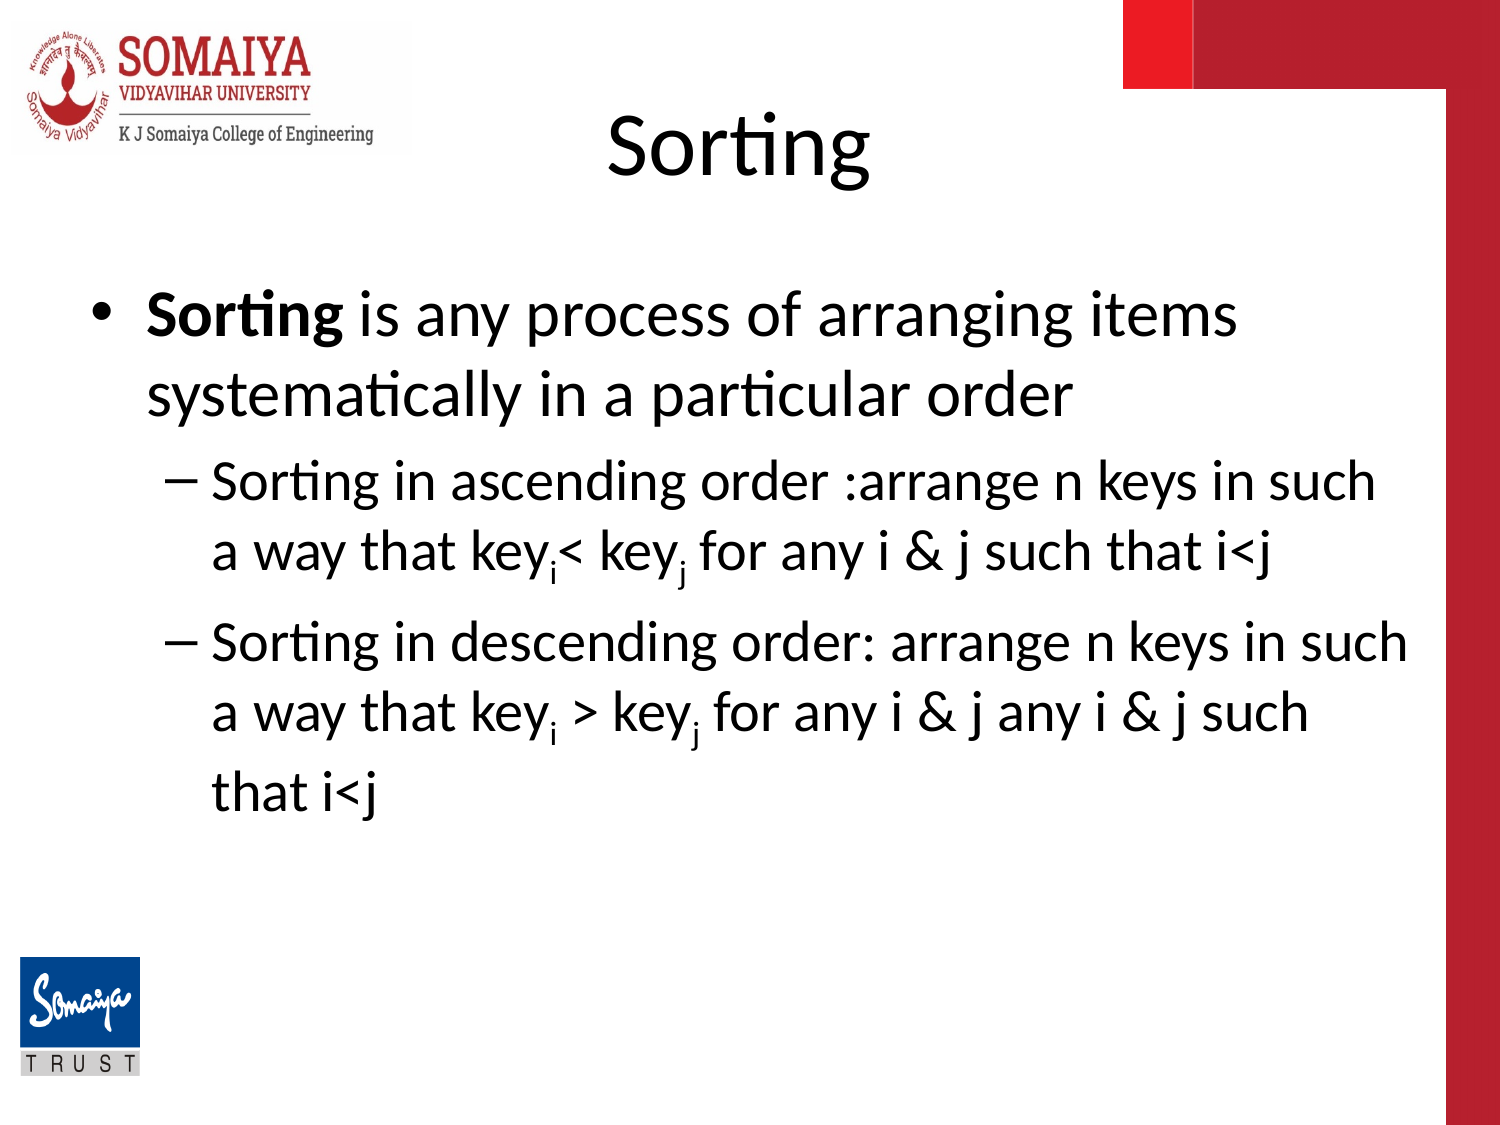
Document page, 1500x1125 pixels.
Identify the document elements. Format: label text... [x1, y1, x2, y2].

picture [1123, 0, 1500, 1125]
picture [11, 21, 412, 156]
picture [20, 956, 140, 1076]
title Sorting [75, 45, 1425, 233]
list Sorting is any process of arranging items systematically in a particular order Sorting in ascending order :arrange n keys in such a way that keyi< keyj for any i & j such that i<j Sorting in descending order: arrange n keys in such a way that keyi > keyj for any i & j any i & j such that i<j [75, 262, 1425, 1005]
